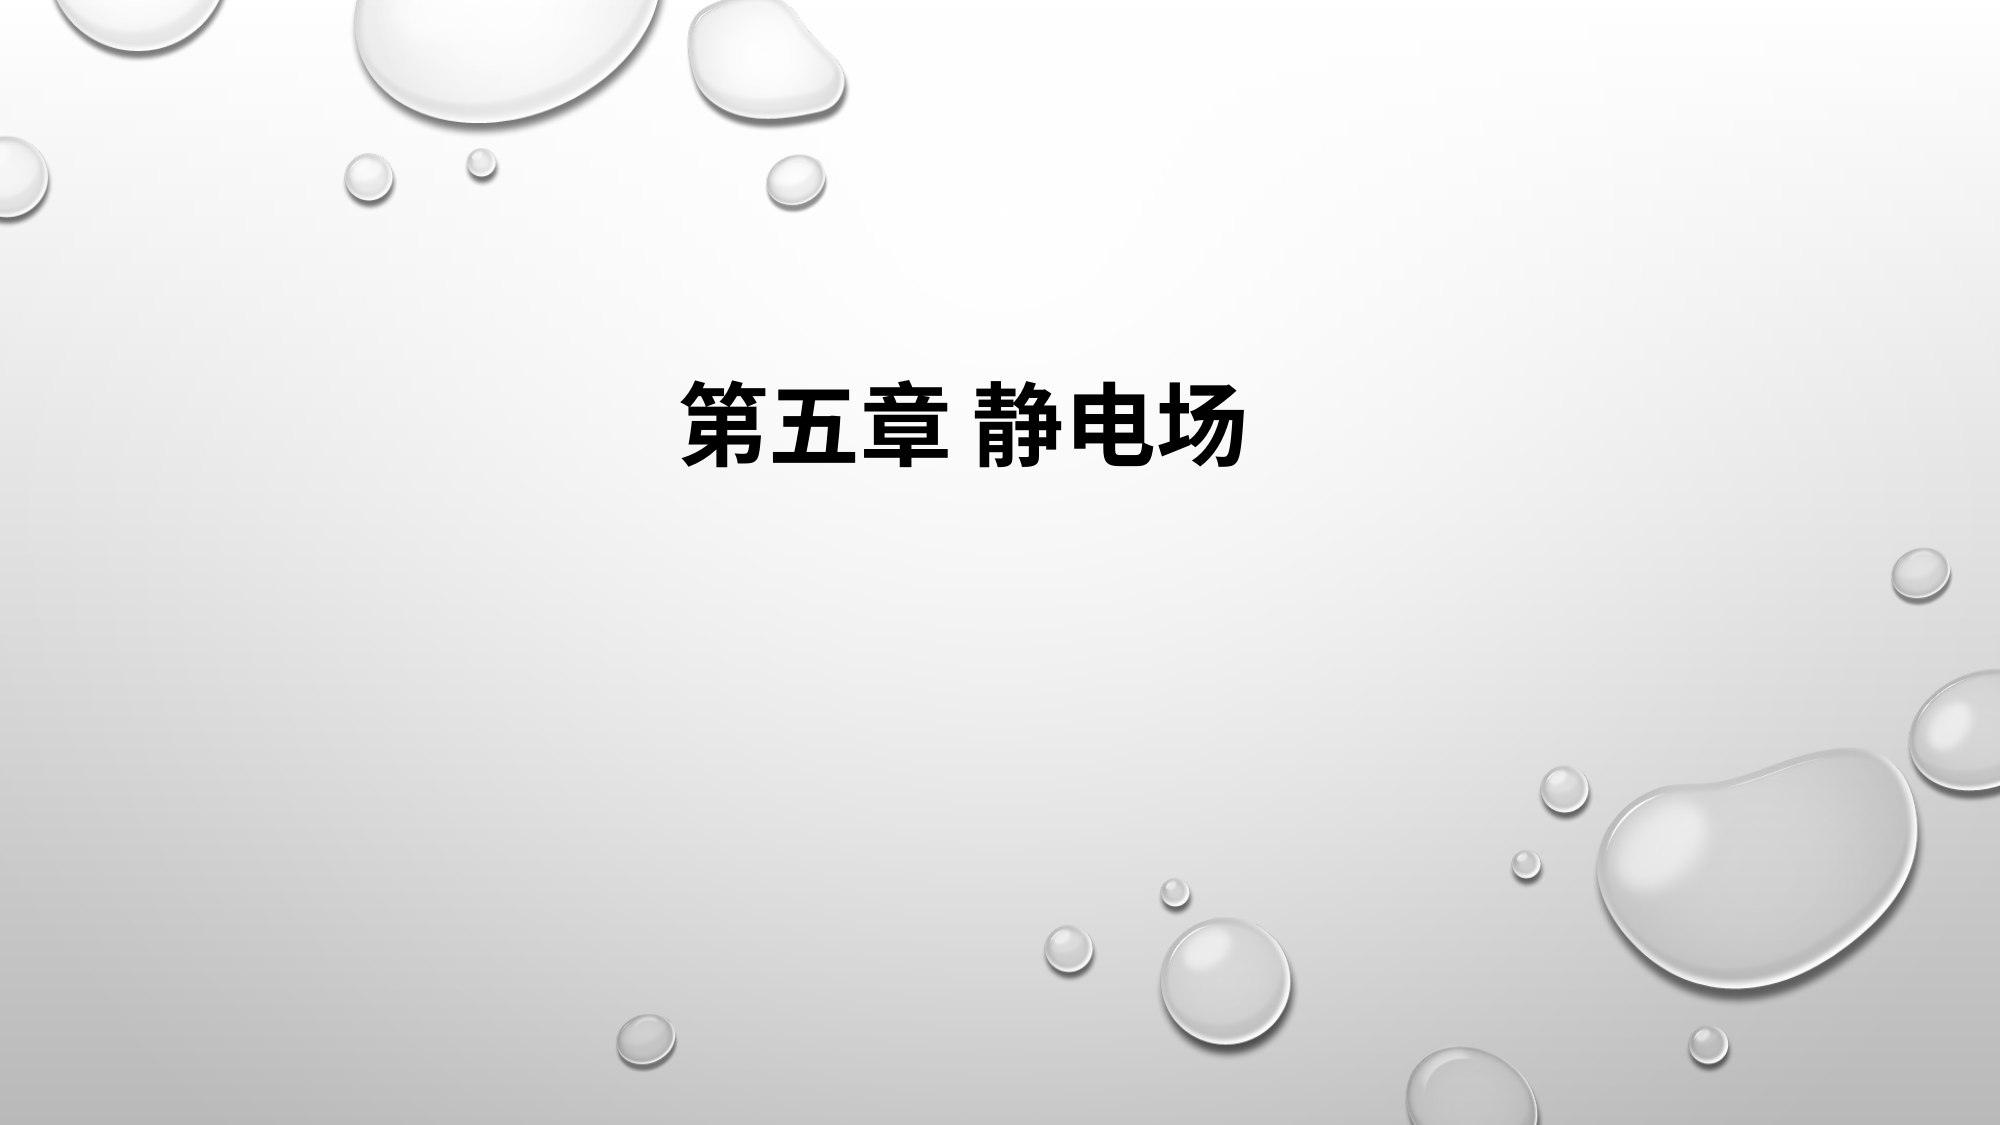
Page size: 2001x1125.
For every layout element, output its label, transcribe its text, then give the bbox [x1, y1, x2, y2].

title 第五章 静电场 [212, 95, 1713, 488]
picture [0, 0, 2000, 1125]
